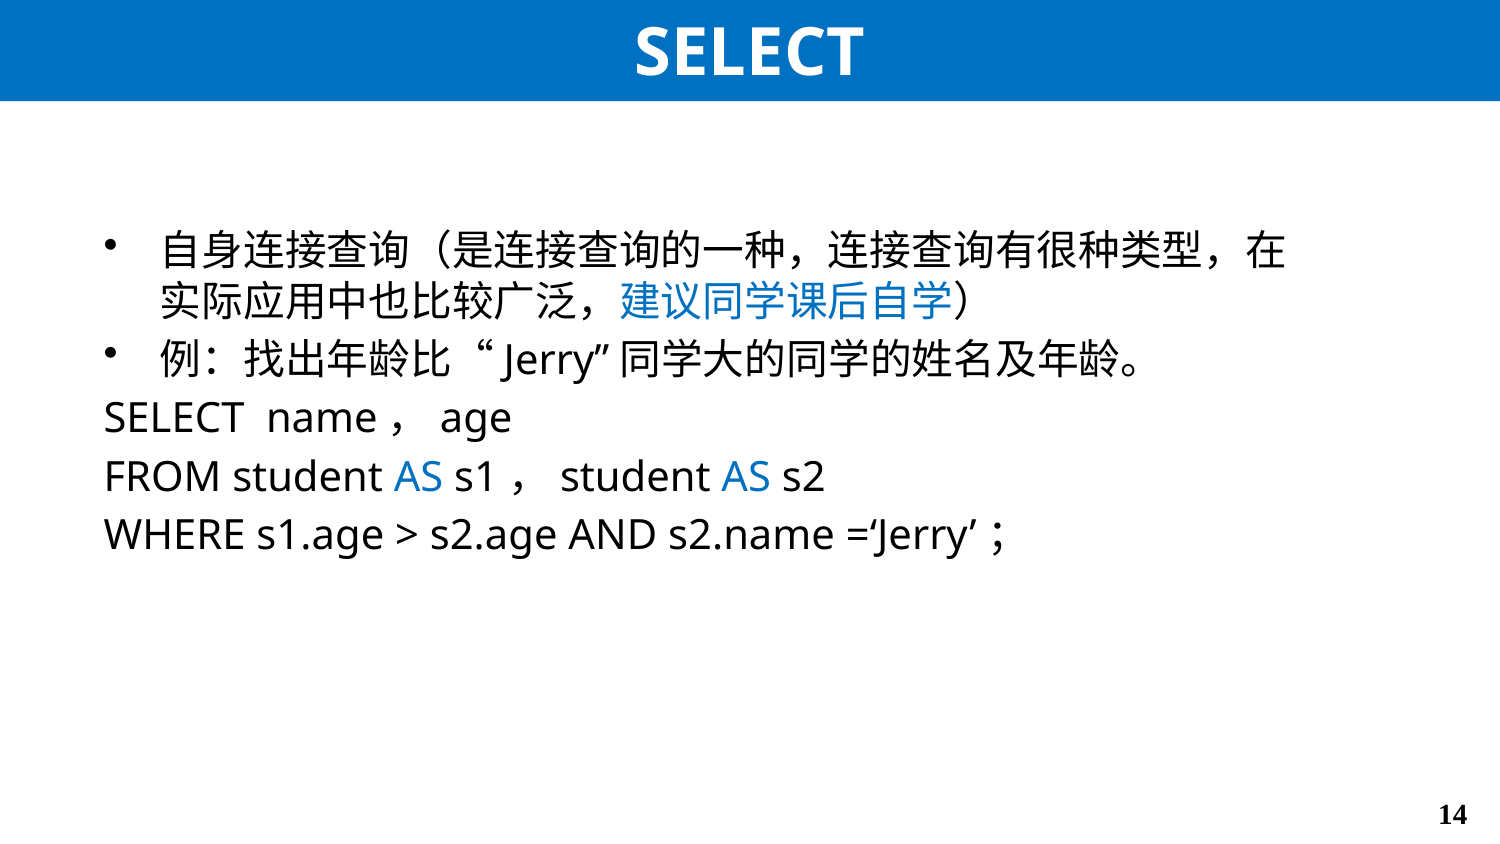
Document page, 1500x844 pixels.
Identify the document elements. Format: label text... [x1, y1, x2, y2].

title SELECT [0, 0, 1500, 102]
list 自身连接查询（是连接查询的一种，连接查询有很种类型，在实际应用中也比较广泛，建议同学课后自学） 例：找出年龄比“Jerry”同学大的同学的姓名及年龄。 SELECT name，age FROM student AS s1，student AS s2 WHERE s1.age > s2.age AND s2.name =‘Jerry’； [88, 216, 1306, 784]
